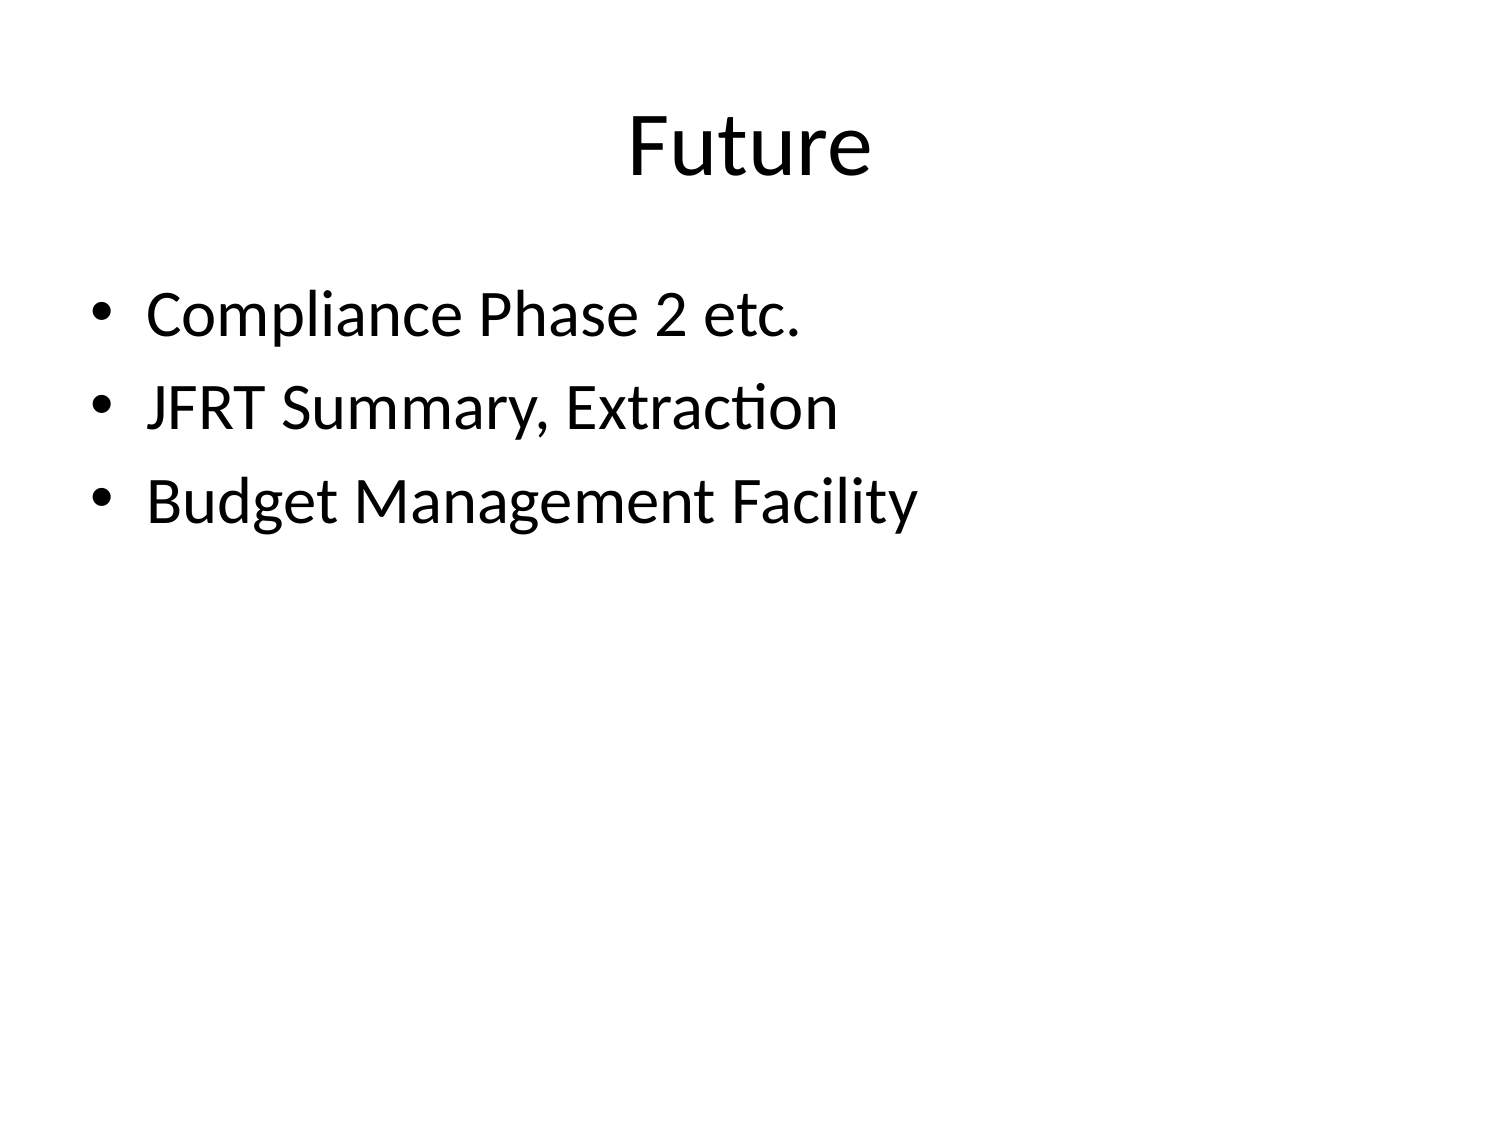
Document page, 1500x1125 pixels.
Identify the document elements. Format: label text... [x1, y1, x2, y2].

list Compliance Phase 2 etc. JFRT Summary, Extraction Budget Management Facility [75, 262, 1425, 1005]
title Future [75, 45, 1425, 233]
